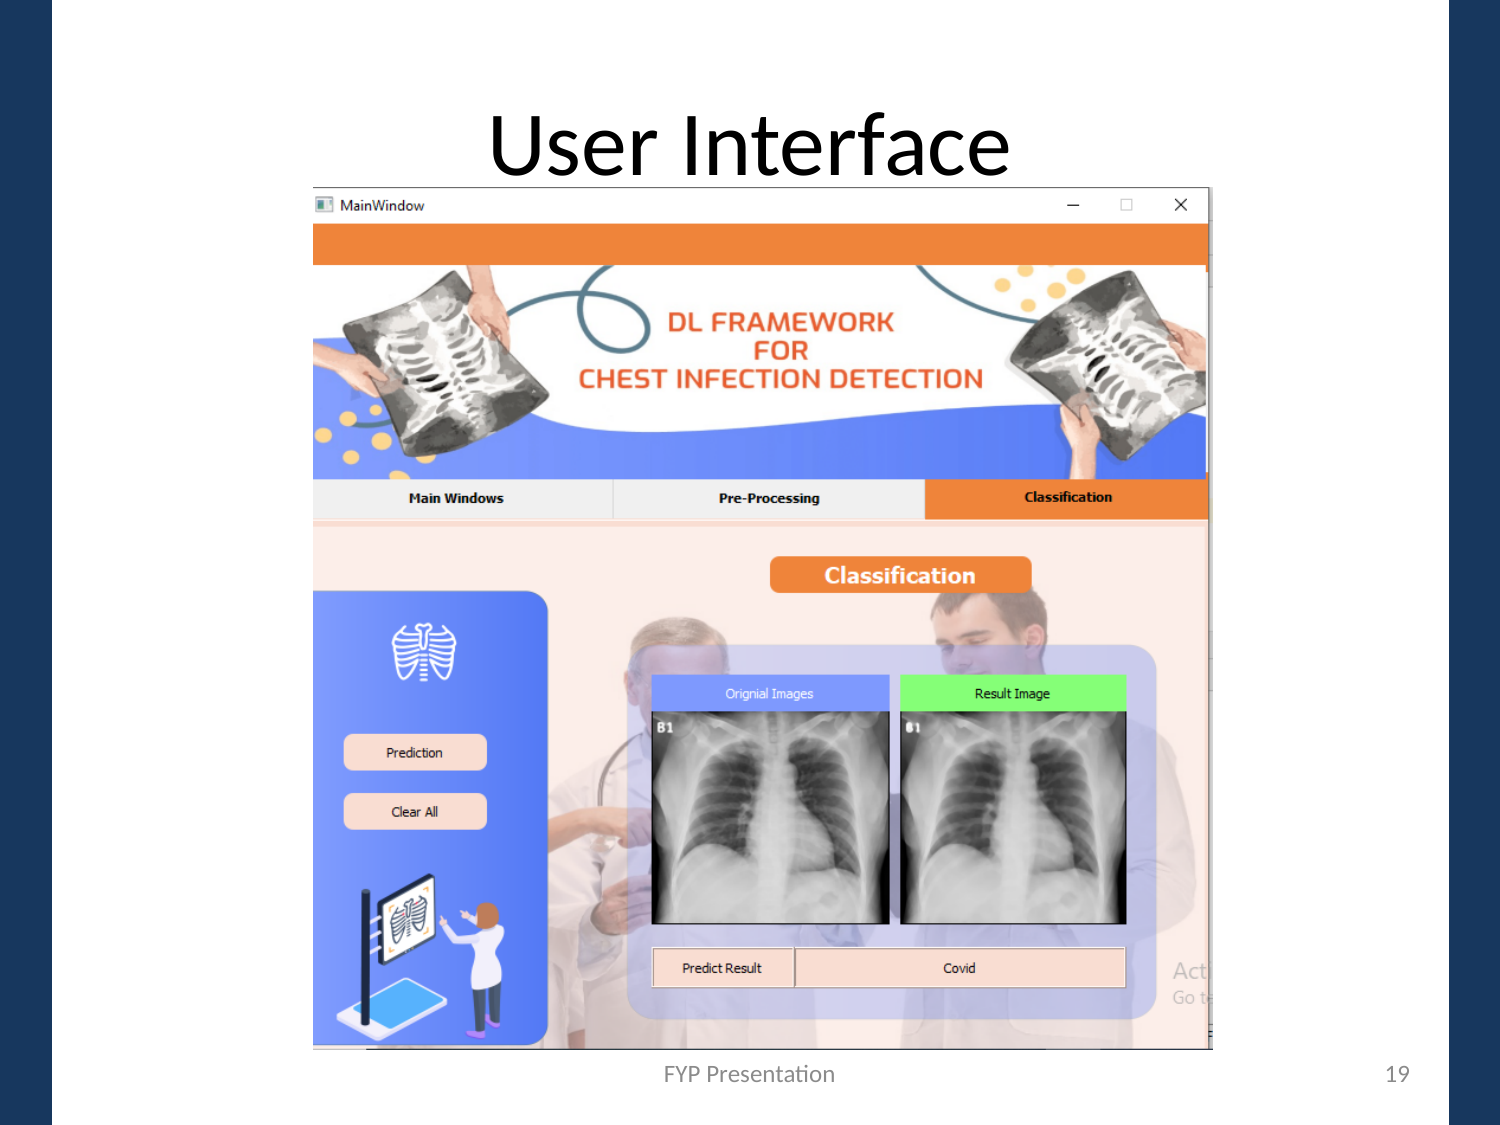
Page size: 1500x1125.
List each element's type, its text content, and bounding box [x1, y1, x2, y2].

footer FYP Presentation [512, 1060, 988, 1103]
title User Interface [75, 45, 1425, 233]
picture [313, 187, 1213, 1051]
text_box [1449, 0, 1500, 1125]
text_box [0, 0, 52, 1125]
slide_number 19 [1074, 1042, 1425, 1103]
